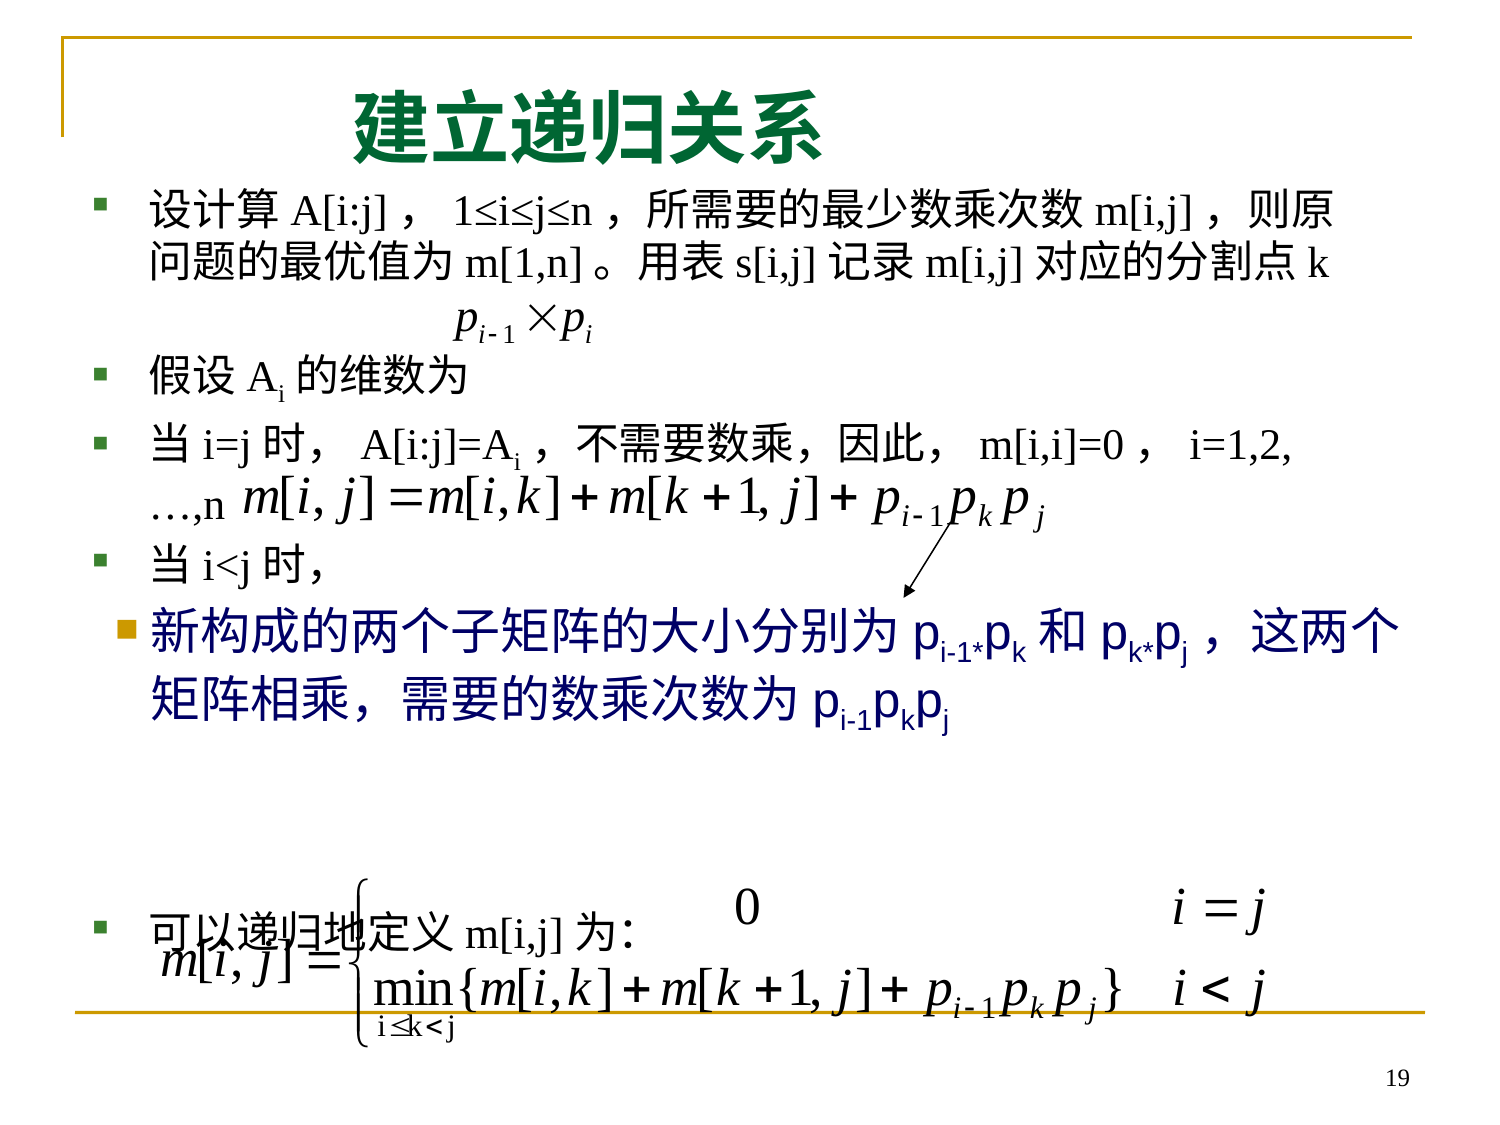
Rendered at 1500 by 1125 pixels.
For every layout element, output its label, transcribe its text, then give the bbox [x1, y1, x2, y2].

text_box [903, 521, 951, 599]
slide_number 19 [1074, 1023, 1426, 1100]
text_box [442, 285, 602, 356]
text_box 新构成的两个子矩阵的大小分别为pi-1*pk和pk*pj，这两个矩阵相乘，需要的数乘次数为pi-1pkpj [100, 592, 1447, 744]
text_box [152, 869, 1278, 1058]
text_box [234, 459, 1057, 545]
text_box 建立递归关系 [336, 54, 1017, 174]
text_box 设计算A[i:j]，1≤i≤j≤n，所需要的最少数乘次数m[i,j]，则原问题的最优值为m[1,n]。用表s[i,j]记录m[i,j]对应的分割点k 假设Ai的维数为 当i=j时，A[i:j]=Ai，不需要数乘，因此，m[i,i]=0，i=1,2,…,n 当i<j时， 可以递归地定义m[i,j]为： [77, 174, 1353, 870]
